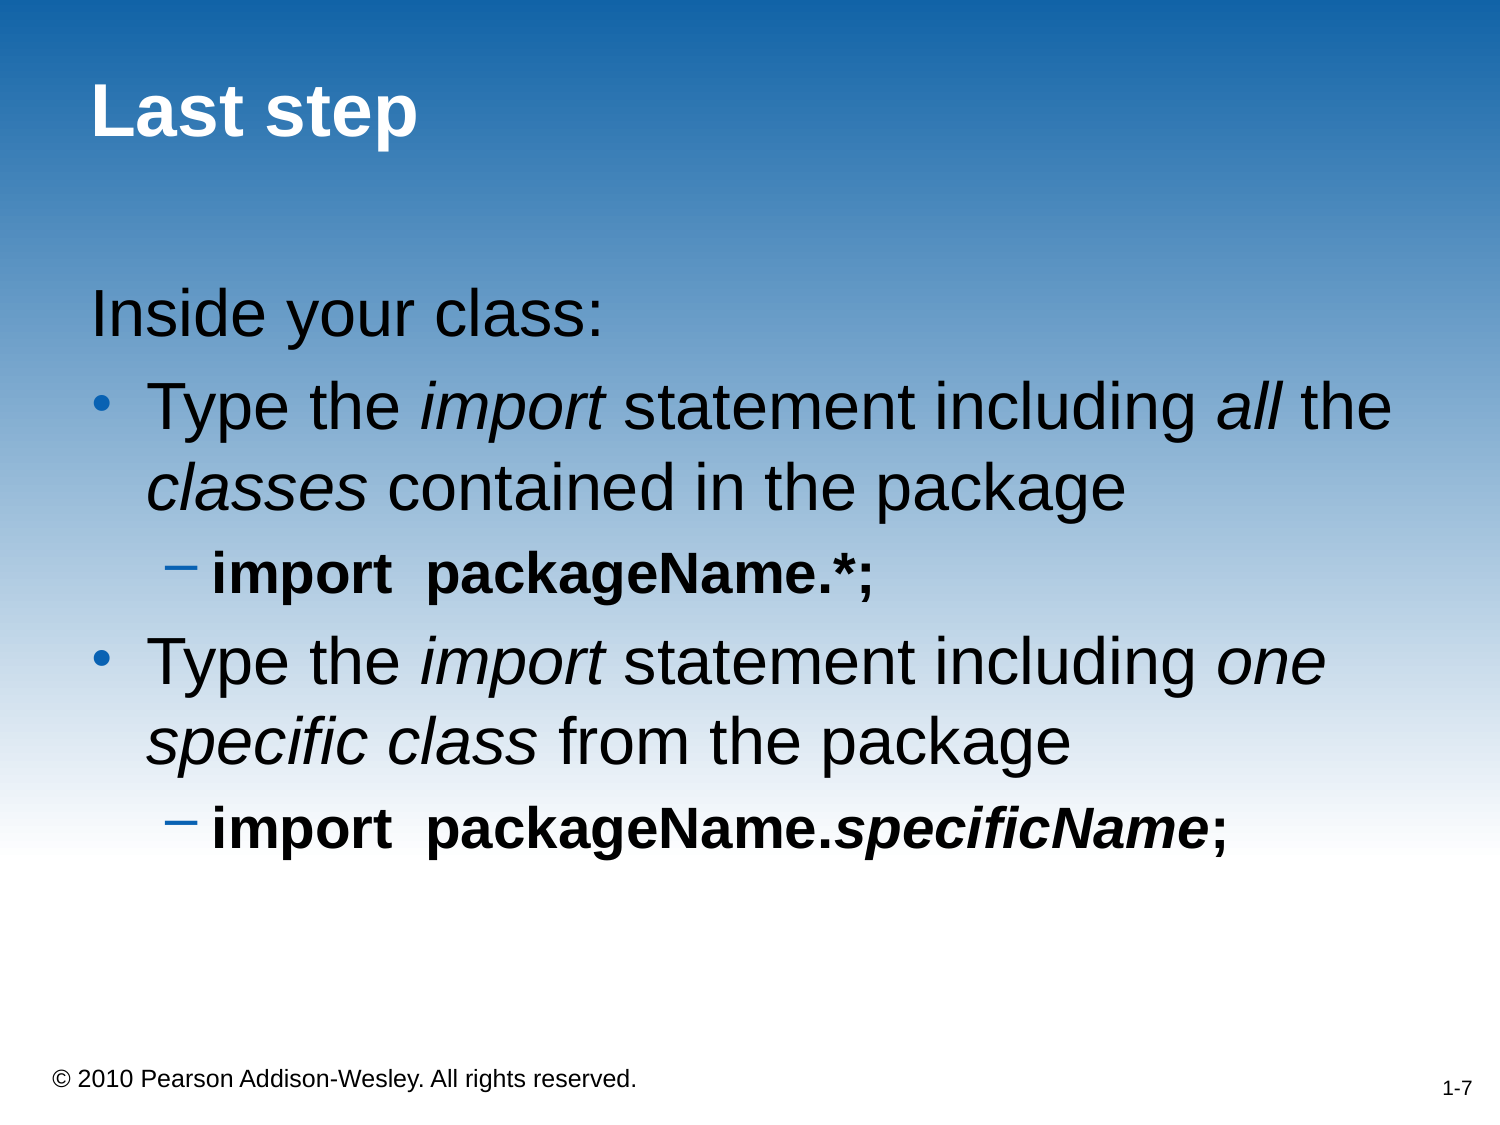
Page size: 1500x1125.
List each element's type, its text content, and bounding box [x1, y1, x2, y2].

title Last step [75, 12, 1438, 200]
slide_number 1-7 [1174, 1049, 1488, 1125]
list Inside your class: Type the import statement including all the classes contained in the package import packageName.*; Type the import statement including one specific class from the package import packageName.specificName; [75, 262, 1438, 938]
